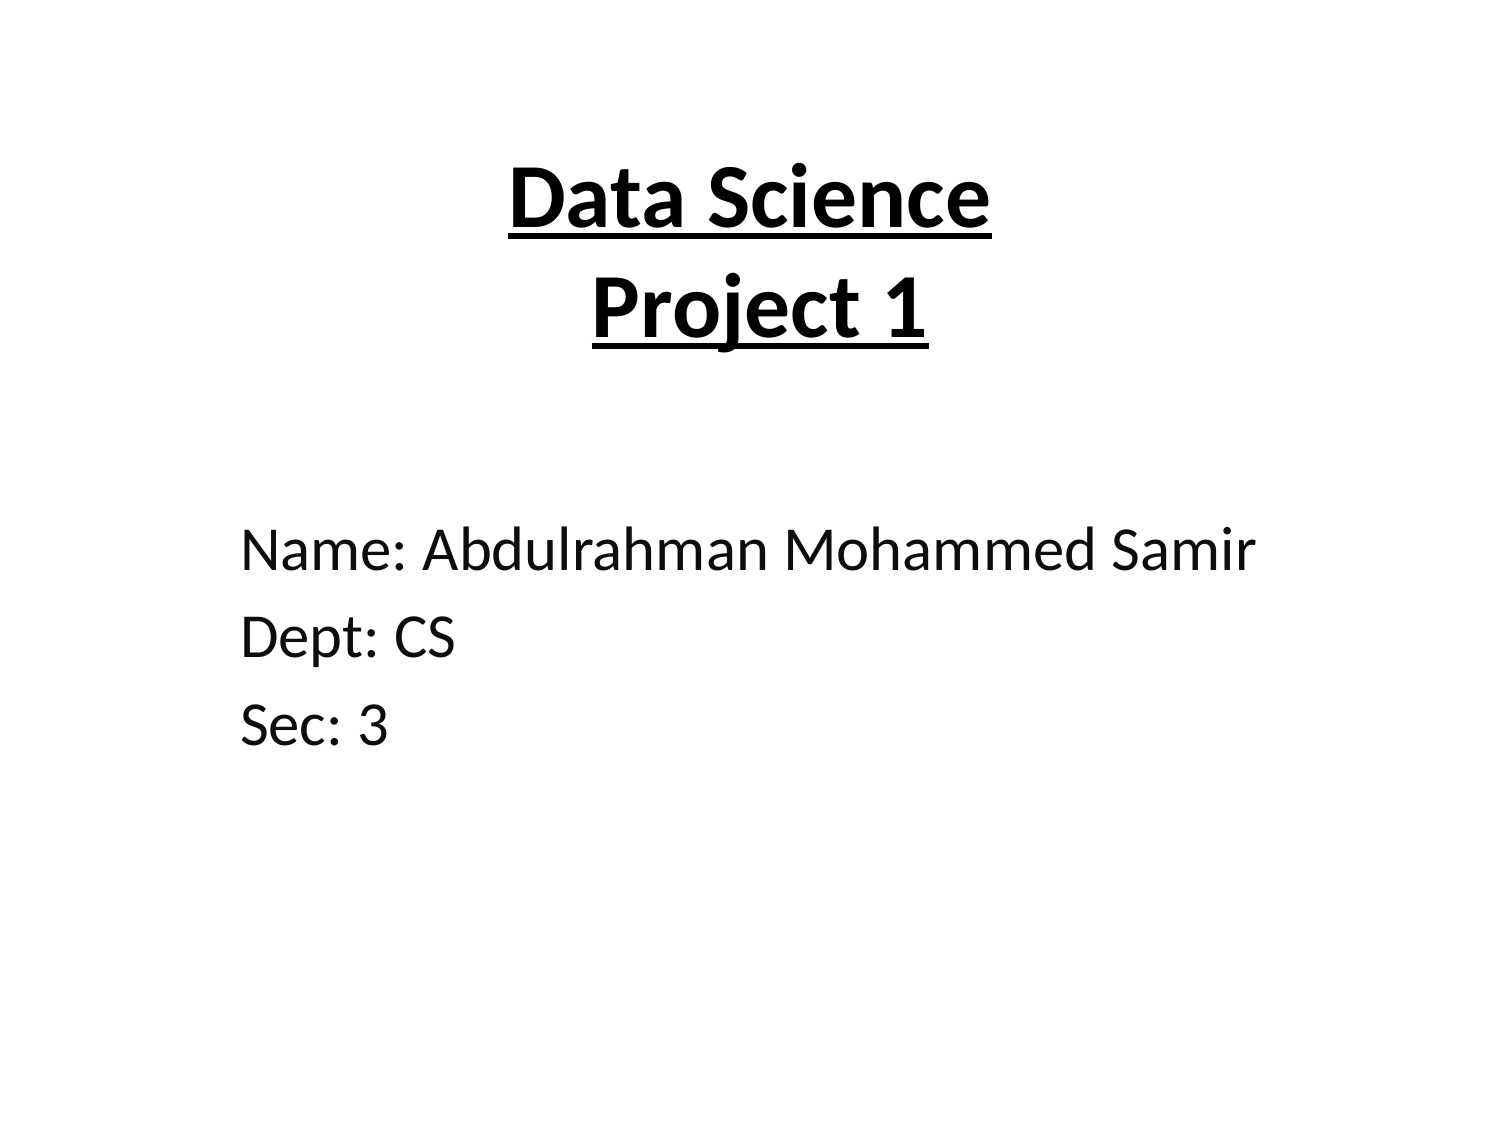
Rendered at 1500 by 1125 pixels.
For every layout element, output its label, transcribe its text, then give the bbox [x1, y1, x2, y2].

title Data Science Project 1 [112, 125, 1388, 367]
subtitle Name: Abdulrahman Mohammed Samir Dept: CS Sec: 3 [225, 500, 1275, 788]
